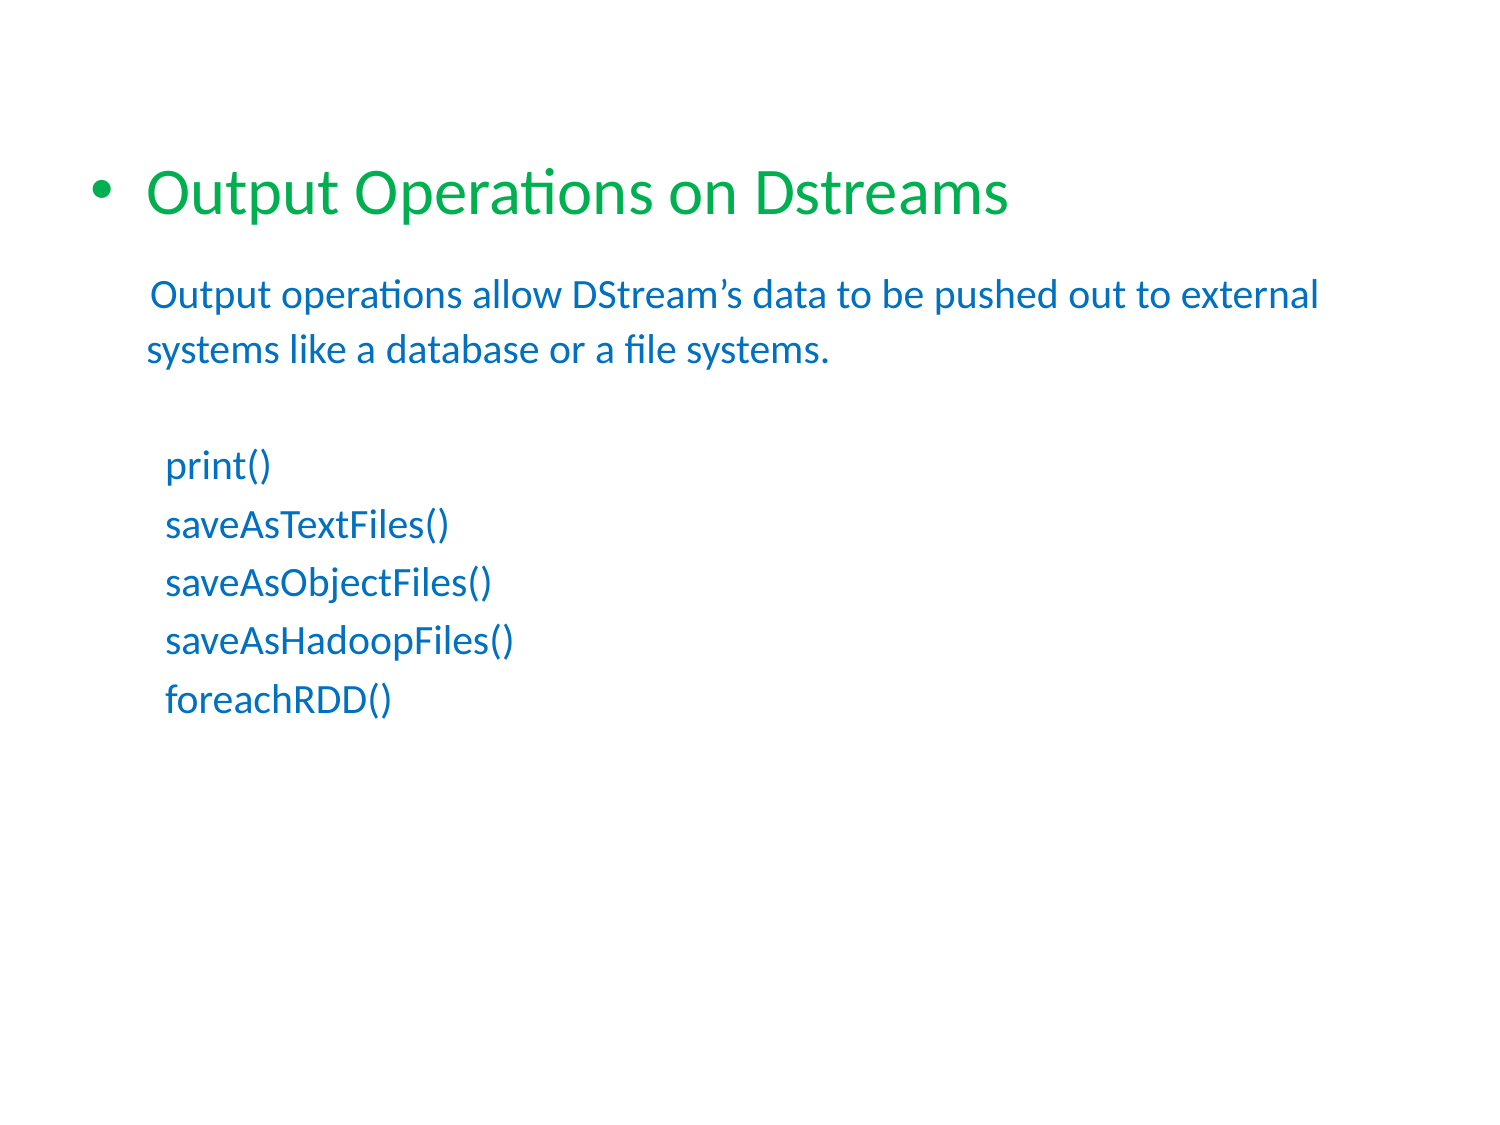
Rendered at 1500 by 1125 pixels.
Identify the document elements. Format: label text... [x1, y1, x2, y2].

list Output Operations on Dstreams Output operations allow DStream’s data to be pushed out to external systems like a database or a file systems. print() saveAsTextFiles() saveAsObjectFiles() saveAsHadoopFiles() foreachRDD() [75, 140, 1425, 1005]
